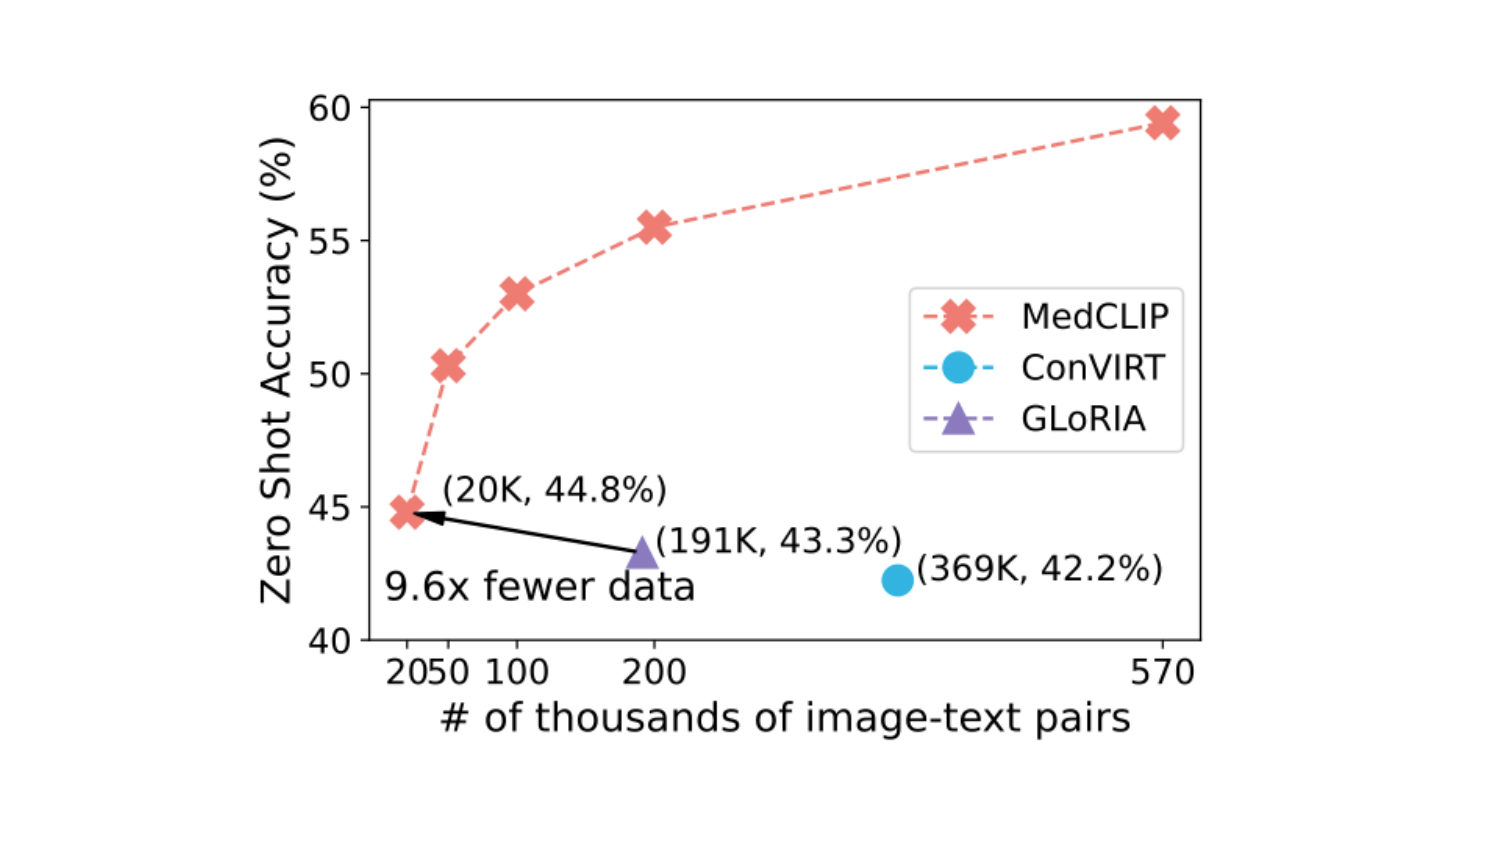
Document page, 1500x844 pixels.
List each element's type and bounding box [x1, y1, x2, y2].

picture [238, 70, 1262, 773]
